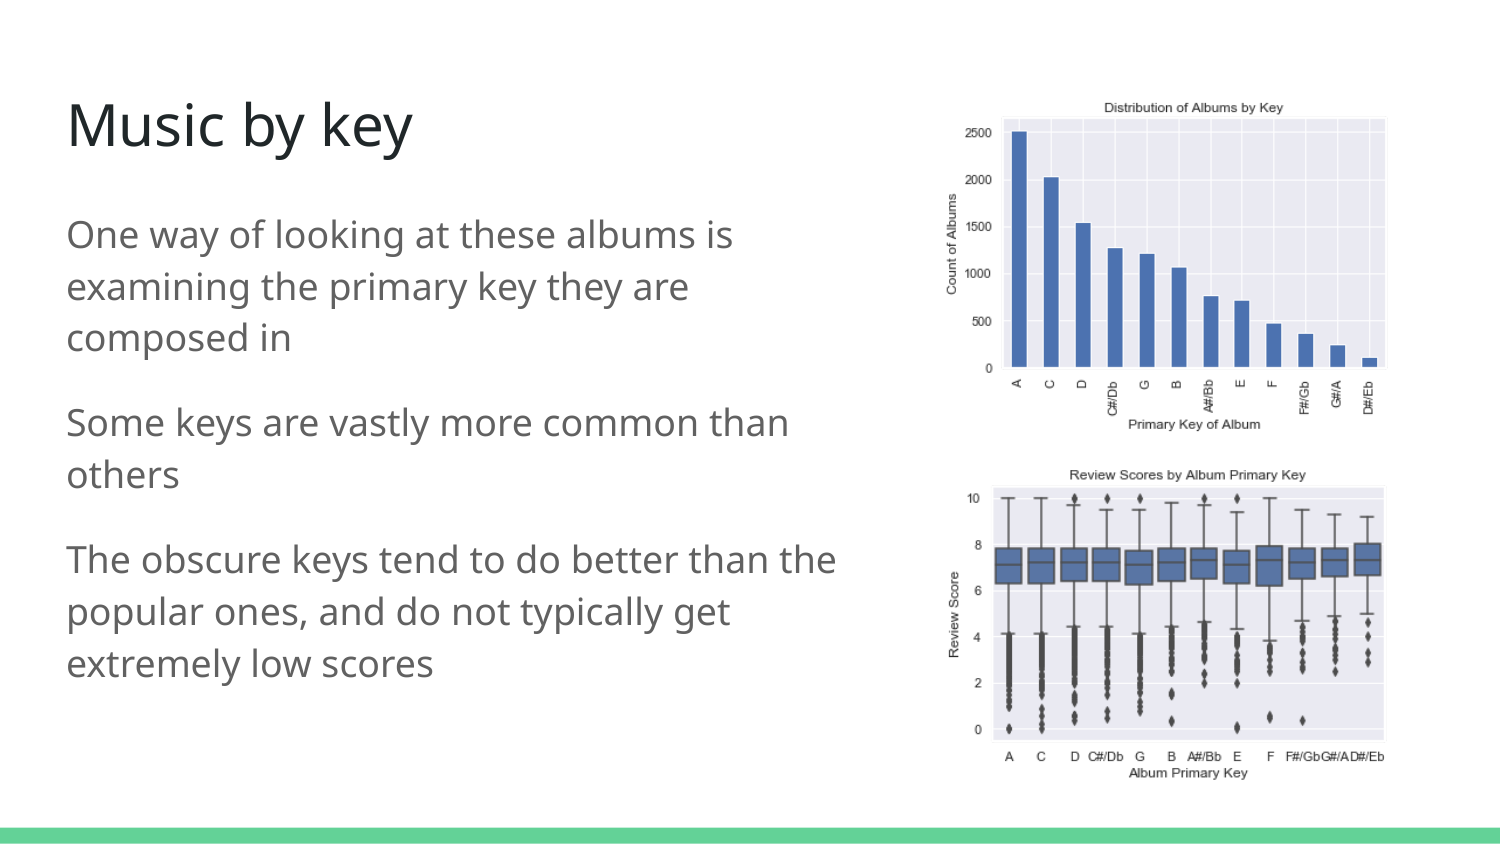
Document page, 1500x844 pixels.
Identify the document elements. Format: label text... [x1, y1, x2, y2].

picture [940, 95, 1400, 438]
list One way of looking at these albums is examining the primary key they are composed in Some keys are vastly more common than others The obscure keys tend to do better than the popular ones, and do not typically get extremely low scores [51, 189, 891, 750]
picture [942, 462, 1398, 789]
title Music by key [51, 72, 1449, 167]
